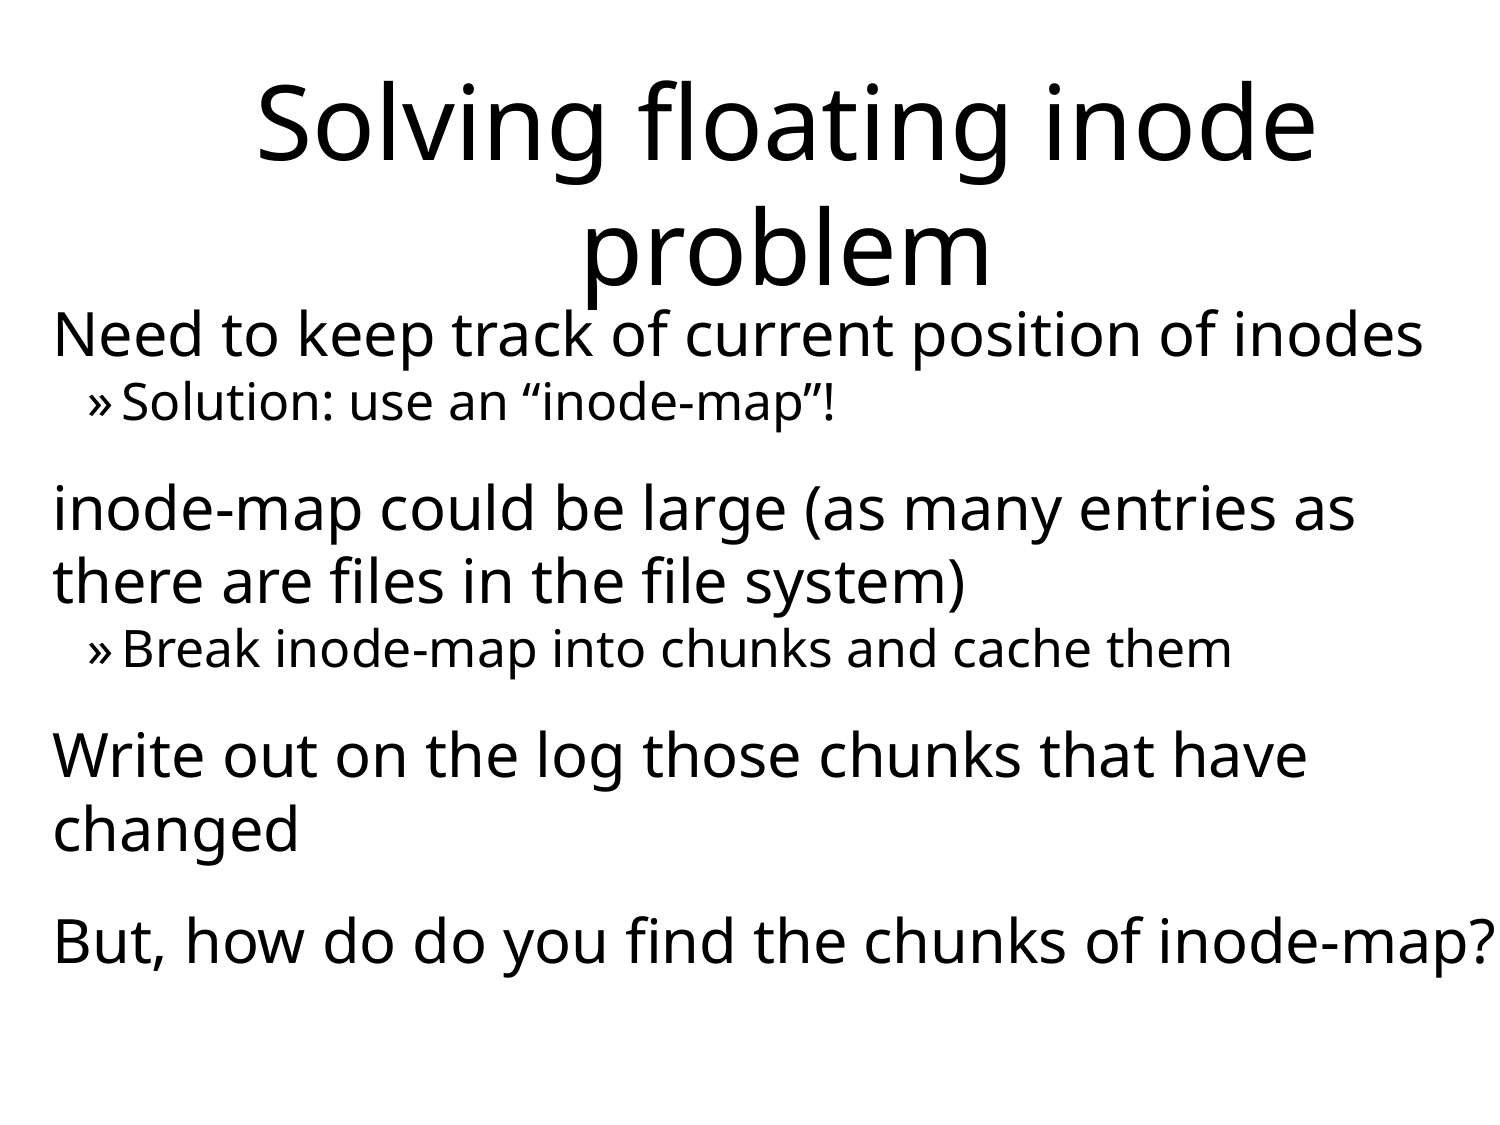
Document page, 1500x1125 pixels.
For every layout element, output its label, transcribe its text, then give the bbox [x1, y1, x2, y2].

title Solving floating inode problem [74, 87, 1500, 276]
list Need to keep track of current position of inodes Solution: use an “inode-map”! inode-map could be large (as many entries as there are files in the file system) Break inode-map into chunks and cache them Write out on the log those chunks that have changed But, how do do you find the chunks of inode-map? [37, 287, 1500, 1063]
